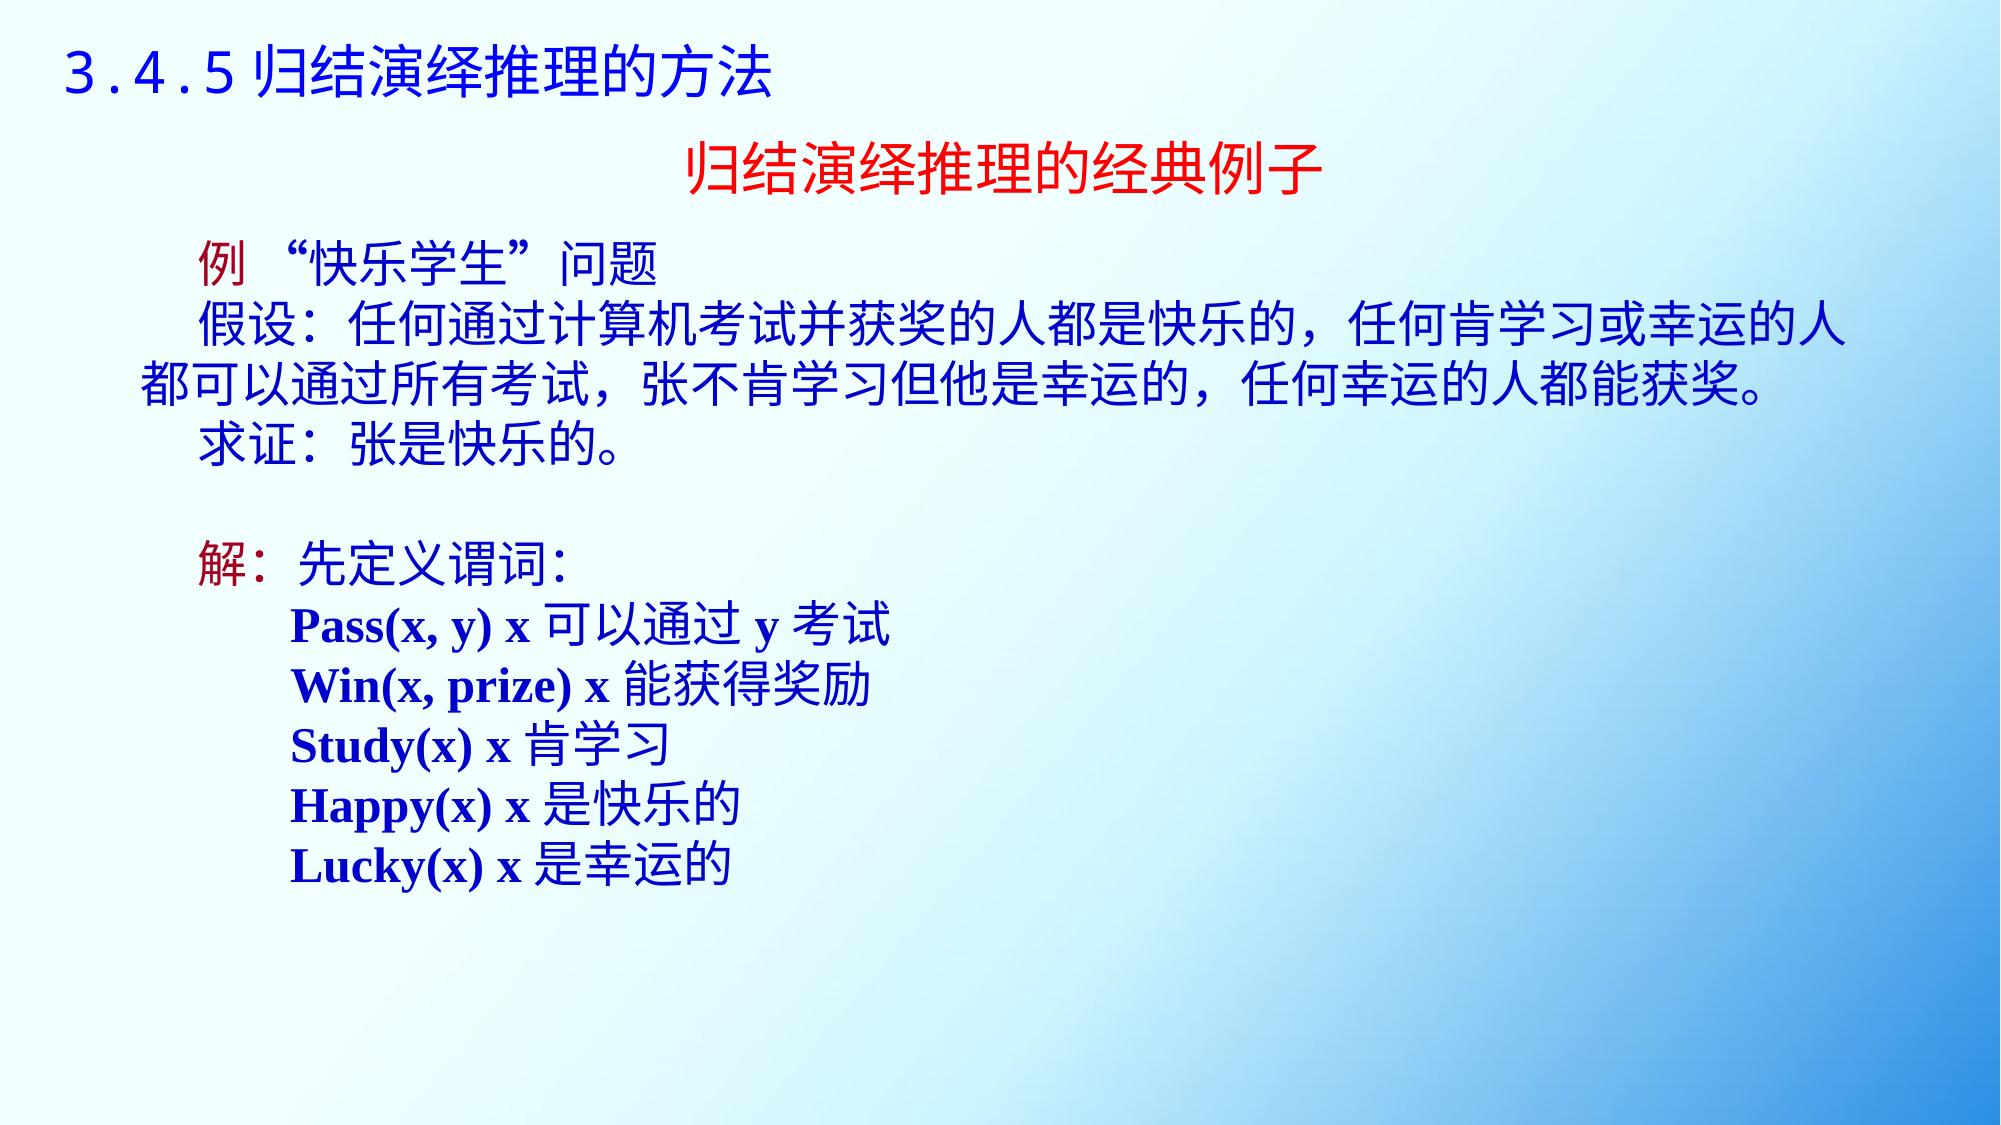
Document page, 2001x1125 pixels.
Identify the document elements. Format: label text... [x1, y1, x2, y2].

text_box 例 “快乐学生”问题 假设：任何通过计算机考试并获奖的人都是快乐的，任何肯学习或幸运的人都可以通过所有考试，张不肯学习但他是幸运的，任何幸运的人都能获奖。 求证：张是快乐的。 解：先定义谓词： Pass(x, y) x可以通过y考试 Win(x, prize) x能获得奖励 Study(x) x肯学习 Happy(x) x是快乐的 Lucky(x) x是幸运的 [125, 225, 1889, 901]
slide_number [1412, 1042, 1863, 1103]
text_box 归结演绎推理的经典例子 [47, 124, 1967, 210]
picture [0, 0, 2001, 1125]
title 3.4.5归结演绎推理的方法 [47, 21, 1398, 124]
